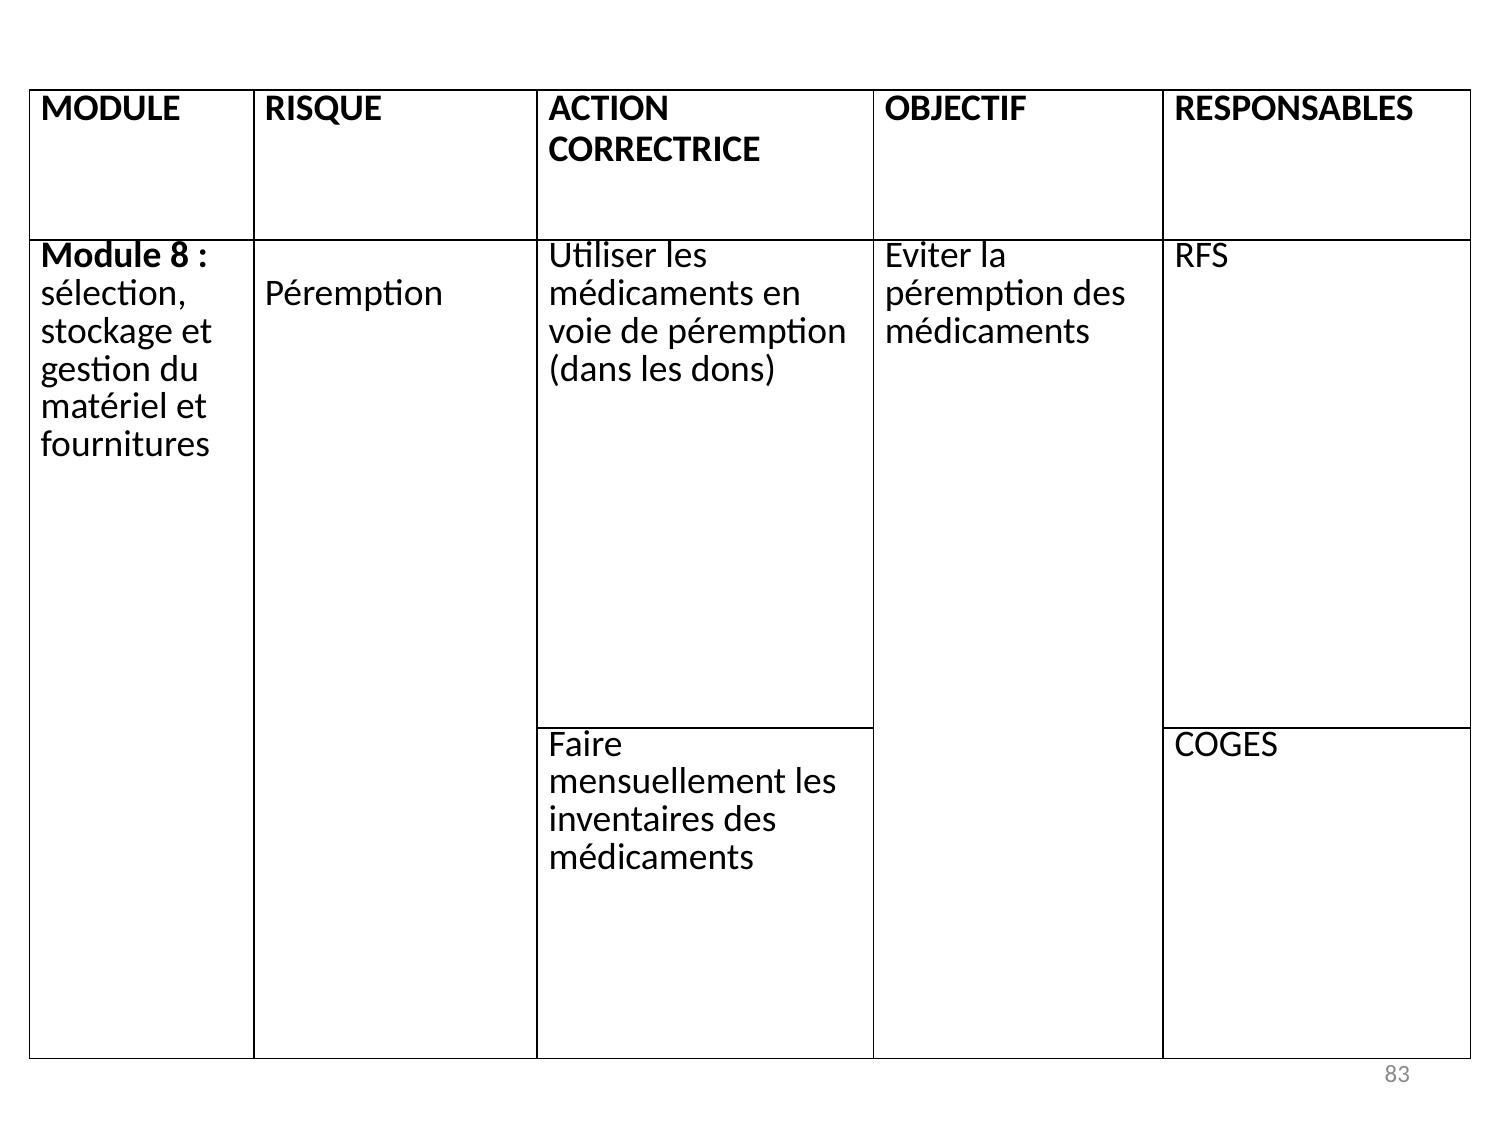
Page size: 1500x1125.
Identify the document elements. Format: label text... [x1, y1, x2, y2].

table_header RESPONSABLES [1164, 91, 1470, 239]
table_header RISQUE [255, 91, 536, 239]
table_cell Faire mensuellement les inventaires des médicaments [538, 729, 873, 1058]
table_header OBJECTIF [874, 91, 1162, 239]
table_cell RFS [1164, 241, 1470, 727]
table_header MODULE [30, 91, 253, 239]
table_cell Utiliser les médicaments en voie de péremption (dans les dons) [538, 241, 873, 727]
table_cell Eviter la péremption des médicaments [874, 241, 1162, 1058]
slide_number 83 [1074, 1042, 1425, 1103]
table_header ACTION CORRECTRICE [538, 91, 873, 239]
table_cell COGES [1164, 729, 1470, 1058]
table_cell Module 8 : sélection, stockage et gestion du matériel et fournitures [30, 241, 253, 1058]
table_cell Péremption [255, 241, 536, 1058]
